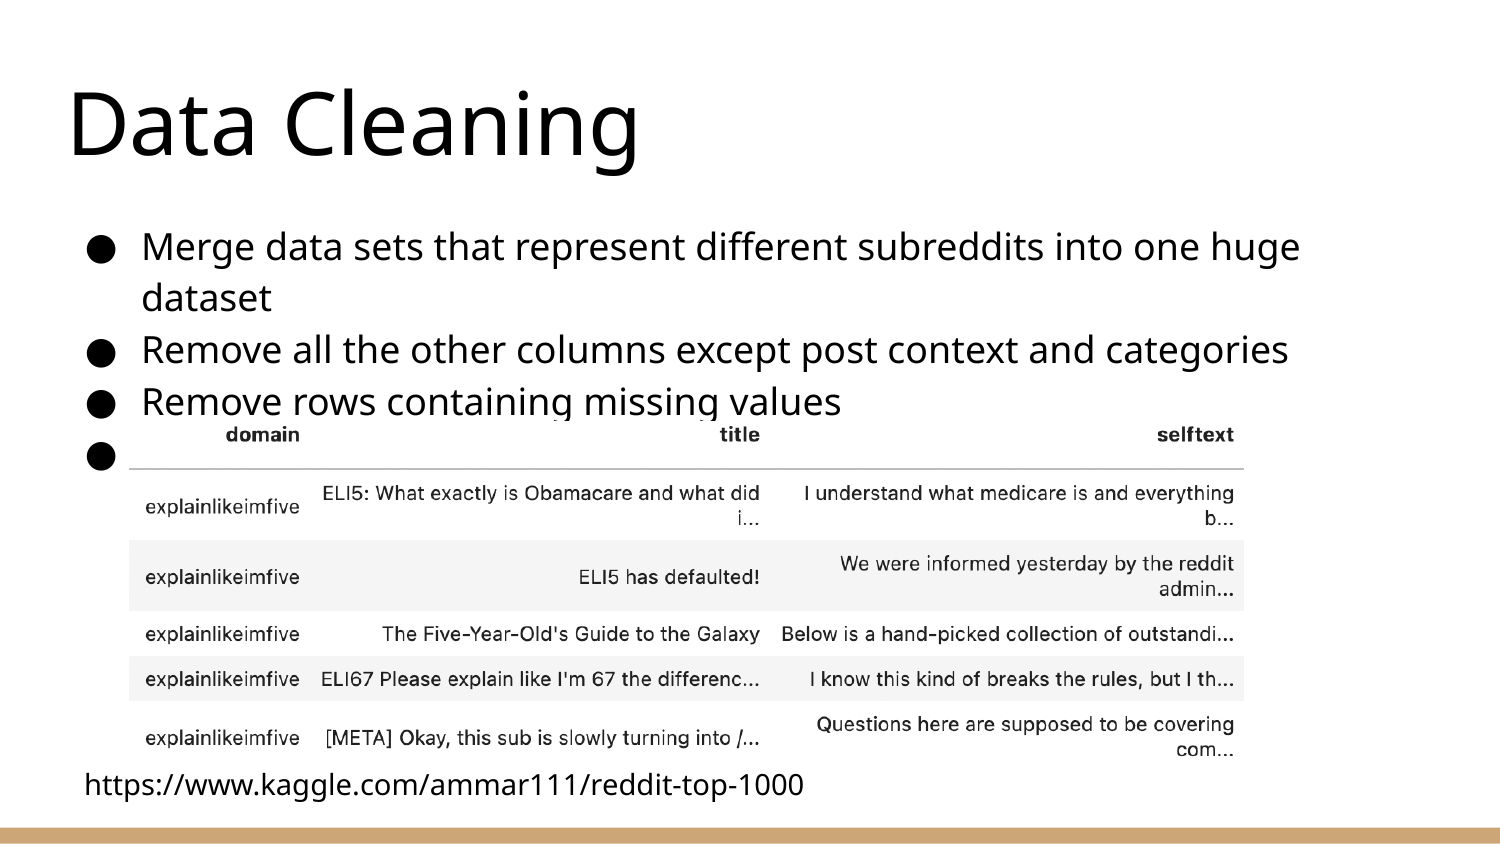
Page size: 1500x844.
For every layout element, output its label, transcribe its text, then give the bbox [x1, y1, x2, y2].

text_box https://www.kaggle.com/ammar111/reddit-top-1000 [69, 751, 1370, 817]
title Data Cleaning [51, 51, 1449, 189]
list Merge data sets that represent different subreddits into one huge dataset Remove all the other columns except post context and categories Remove rows containing missing values Final shape: (4360,3) [51, 200, 1449, 752]
picture [129, 421, 1264, 767]
